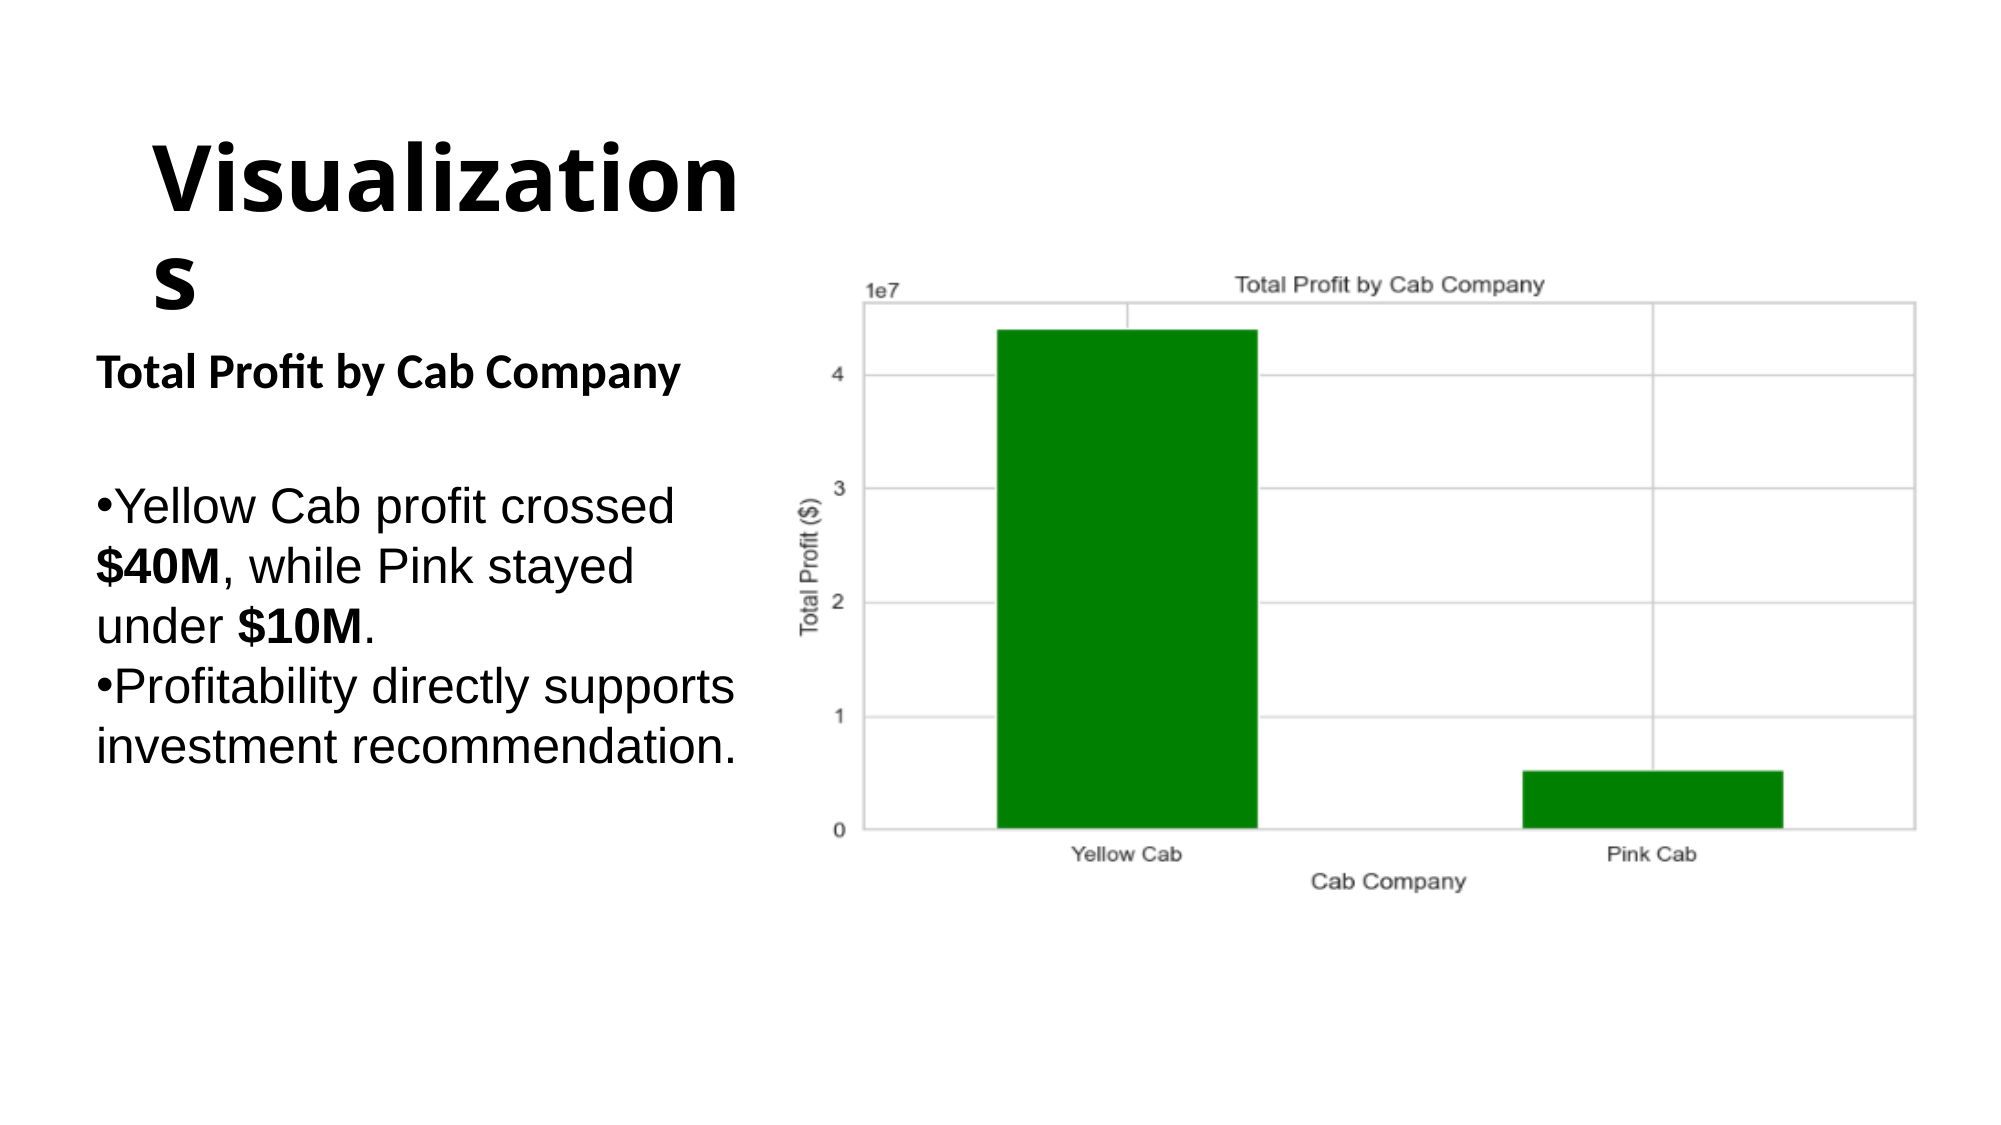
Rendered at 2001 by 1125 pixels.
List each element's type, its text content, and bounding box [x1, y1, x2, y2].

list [782, 265, 1919, 896]
list Total Profit by Cab Company Yellow Cab profit crossed $40M, while Pink stayed under $10M. Profitability directly supports investment recommendation. [81, 337, 782, 876]
title Visualizations [137, 75, 783, 337]
